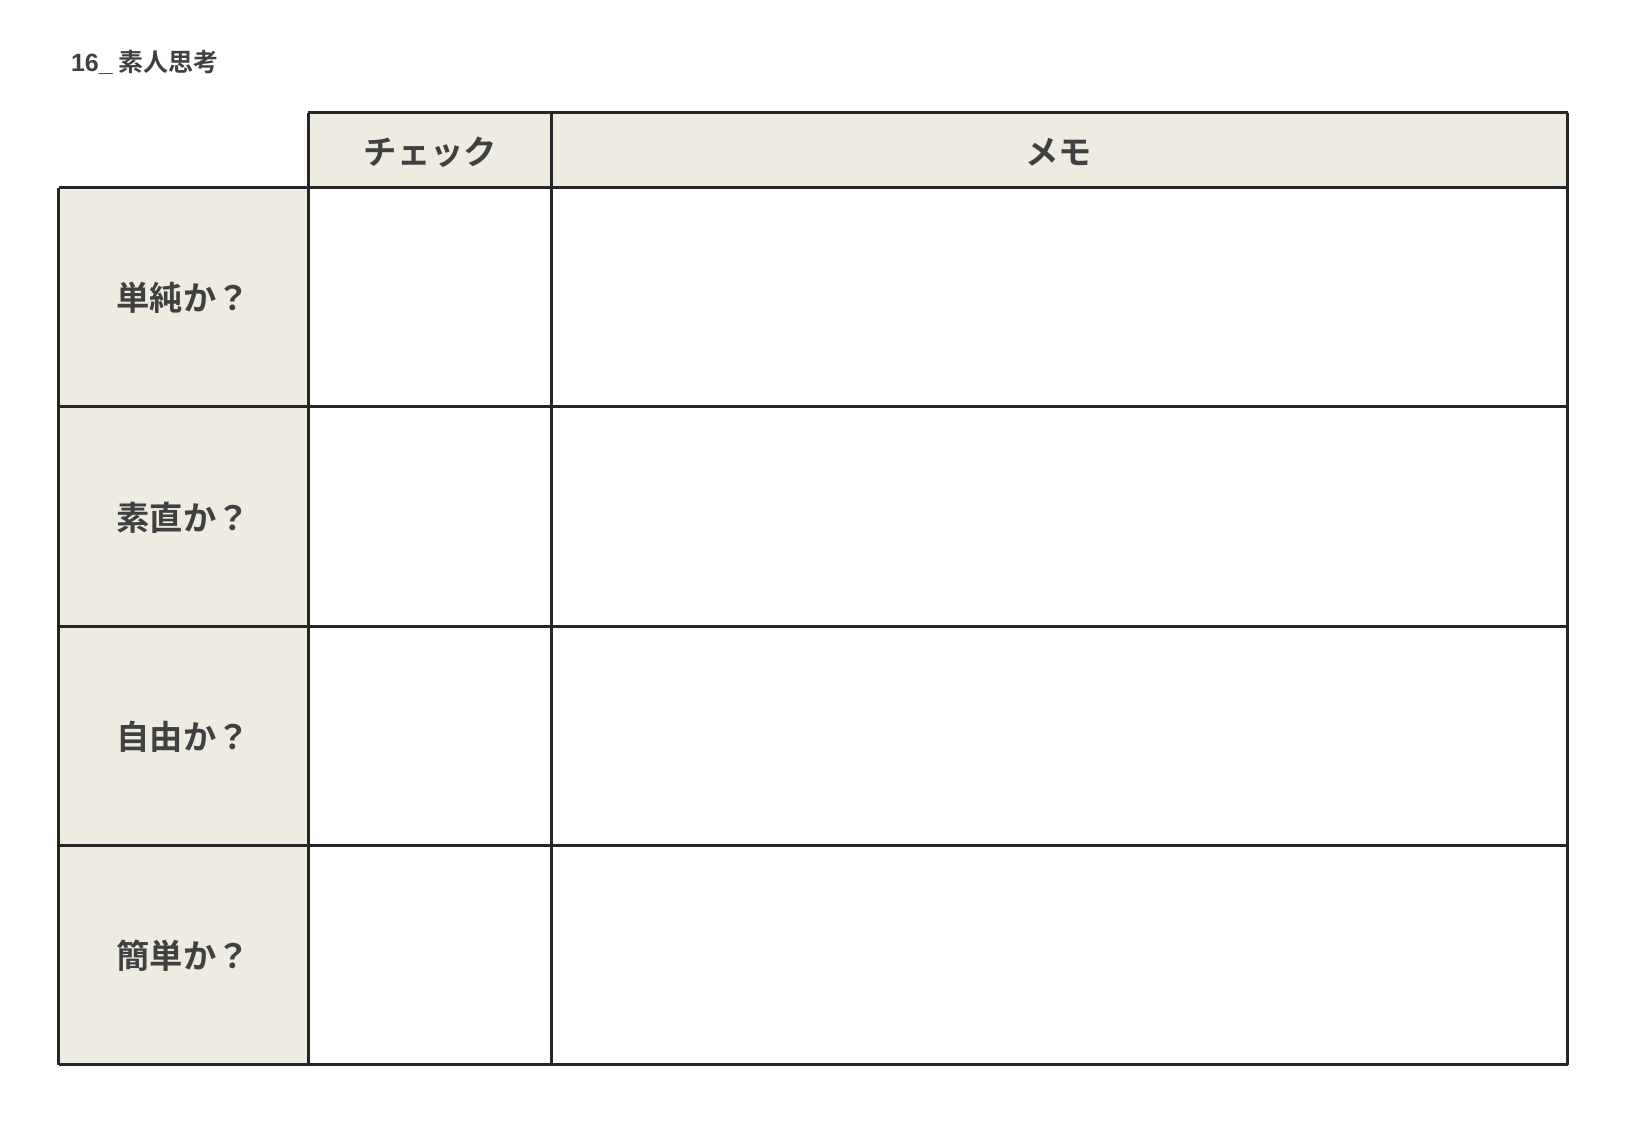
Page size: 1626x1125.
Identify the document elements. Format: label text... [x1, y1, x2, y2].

text_box [553, 179, 1566, 186]
text_box [553, 114, 1566, 123]
text_box 素直か？ [61, 489, 305, 544]
text_box [60, 408, 307, 625]
text_box [60, 628, 307, 844]
text_box 簡単か？ [61, 927, 305, 983]
text_box チェック [310, 123, 550, 179]
text_box メモ [553, 123, 1566, 179]
text_box [60, 189, 307, 405]
text_box [310, 114, 550, 123]
text_box [310, 179, 550, 186]
text_box 自由か？ [61, 708, 305, 763]
text_box [60, 847, 307, 1063]
text_box 16_素人思考 [56, 39, 234, 84]
text_box 単純か？ [61, 269, 305, 325]
